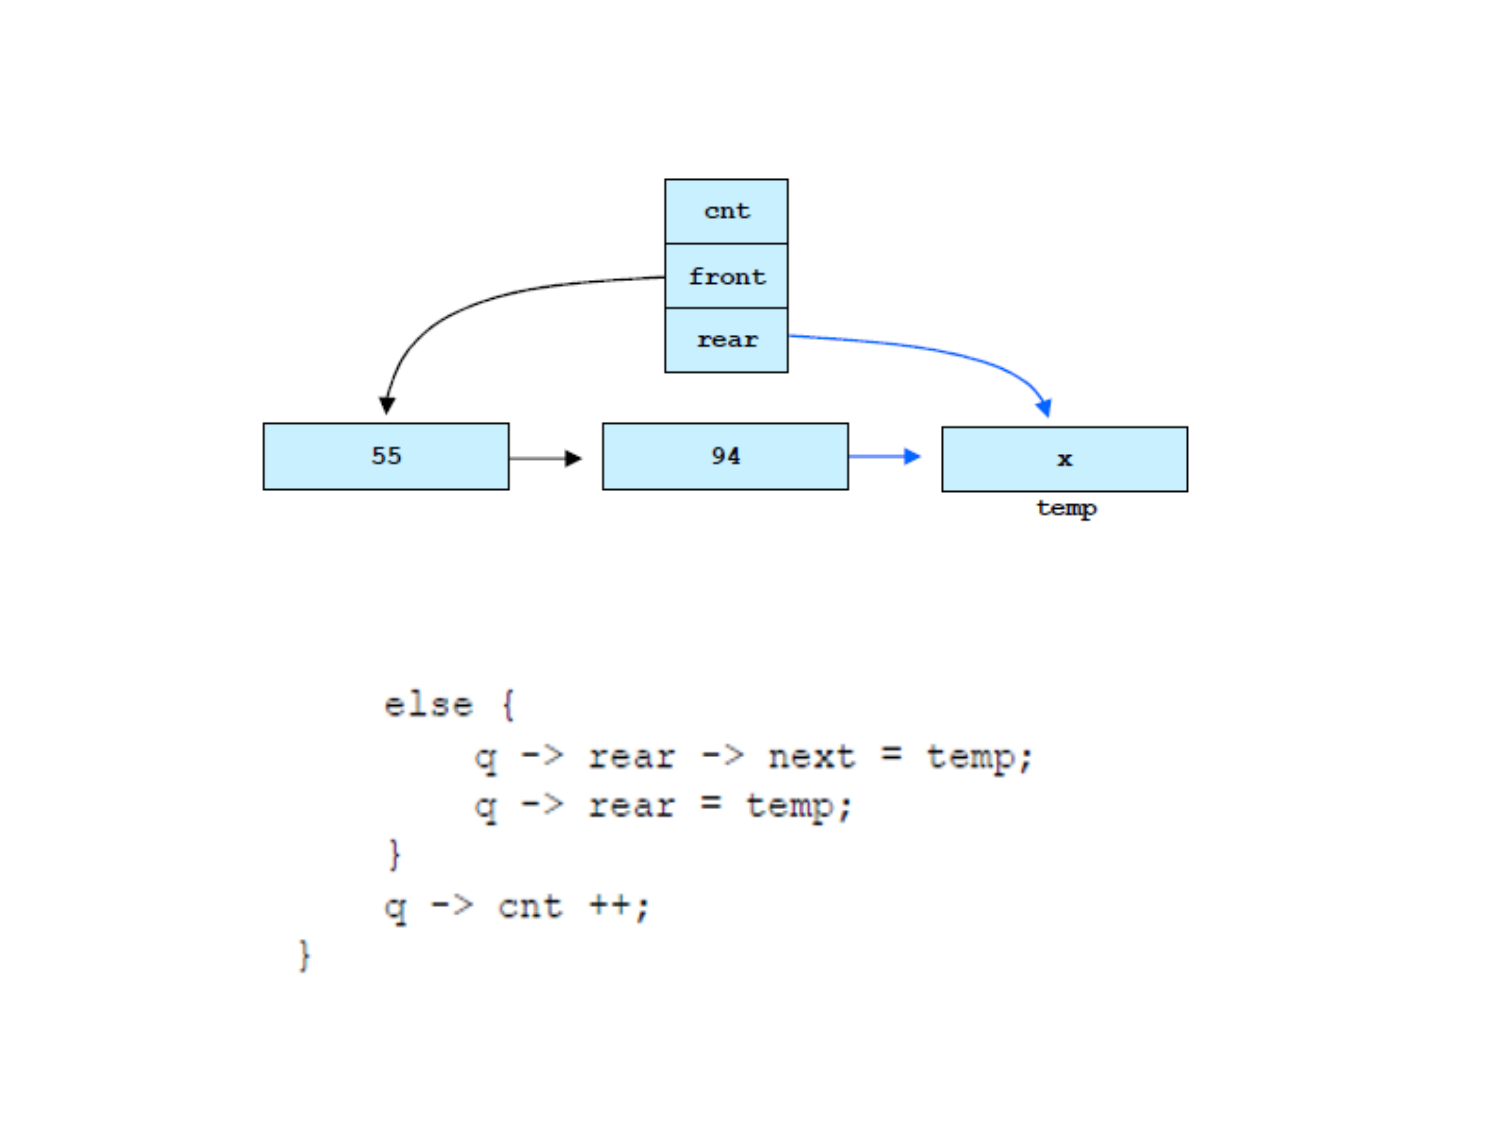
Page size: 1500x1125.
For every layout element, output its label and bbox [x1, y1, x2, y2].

picture [268, 680, 1070, 988]
picture [218, 160, 1285, 525]
